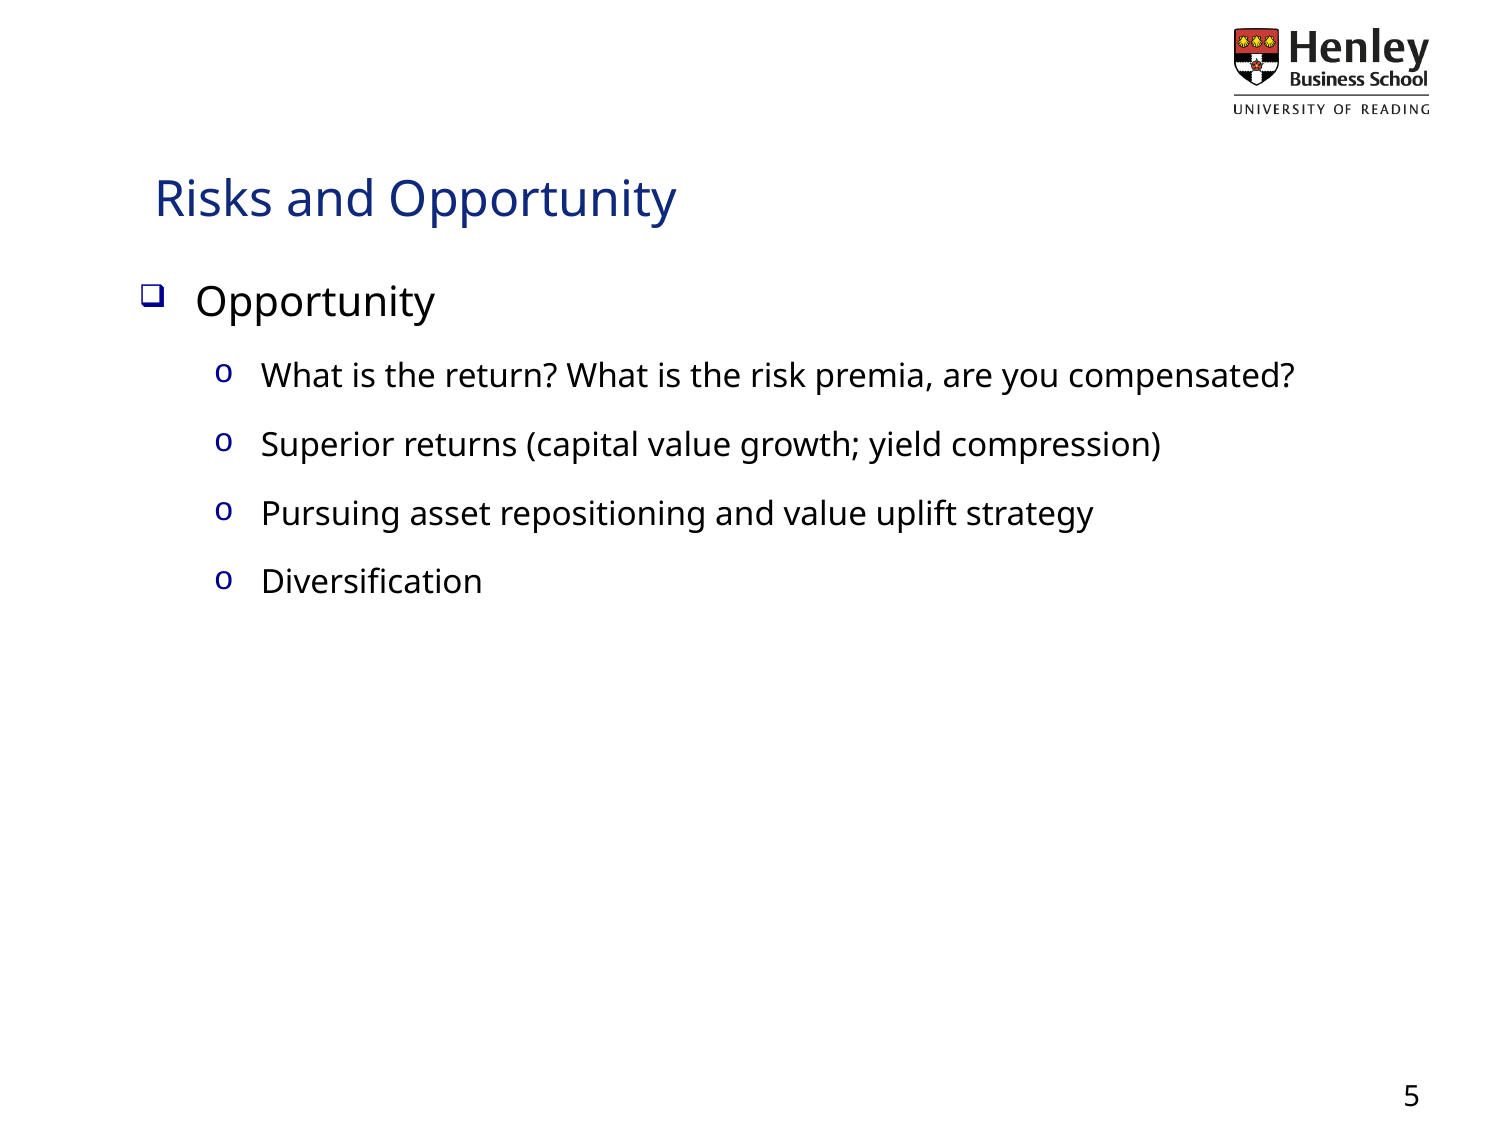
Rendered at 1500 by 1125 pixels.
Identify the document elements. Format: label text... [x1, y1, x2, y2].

slide_number 5 [1324, 1069, 1436, 1125]
title Risks and Opportunity [139, 108, 1156, 235]
list Opportunity What is the return? What is the risk premia, are you compensated? Superior returns (capital value growth; yield compression) Pursuing asset repositioning and value uplift strategy Diversification [123, 262, 1436, 1005]
picture [1234, 27, 1429, 115]
